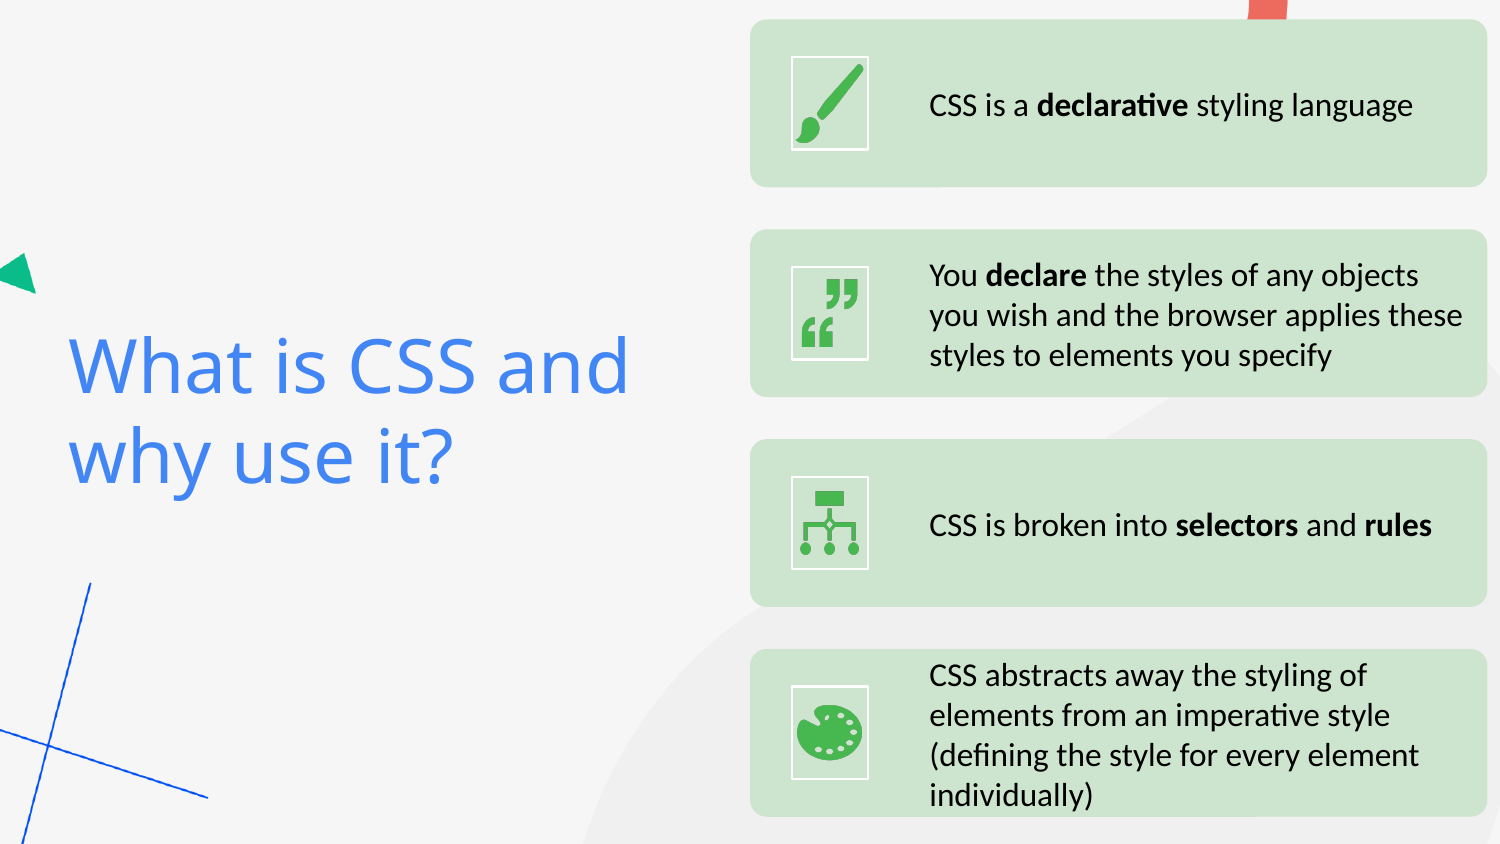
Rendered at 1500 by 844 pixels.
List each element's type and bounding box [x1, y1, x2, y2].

picture [0, 0, 1500, 844]
text_box [749, 19, 1488, 817]
